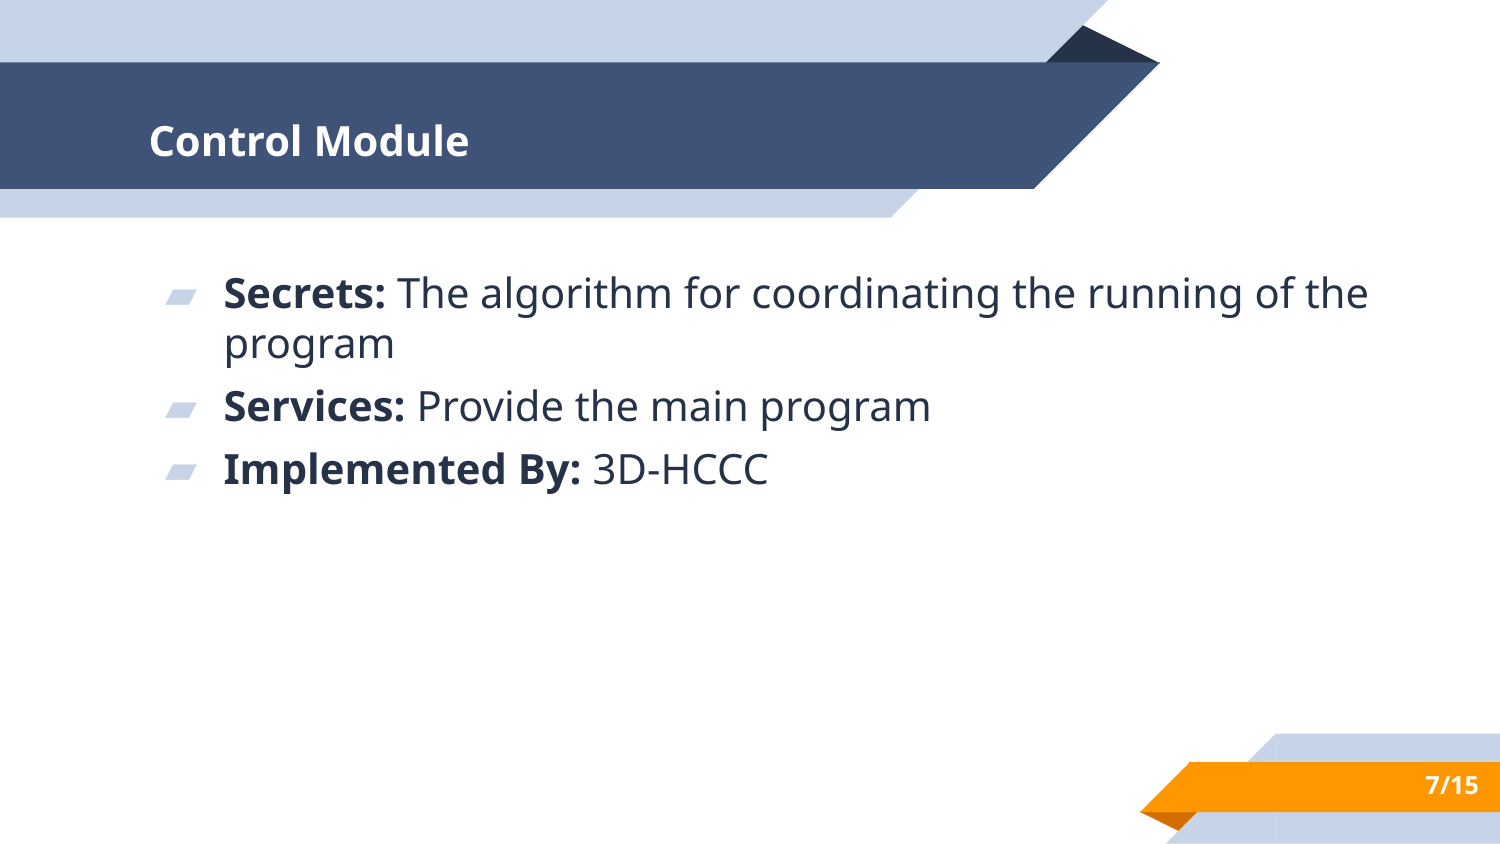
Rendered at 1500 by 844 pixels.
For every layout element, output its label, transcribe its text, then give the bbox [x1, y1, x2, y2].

title Control Module [133, 64, 997, 190]
list Secrets: The algorithm for coordinating the running of the program Services: Provide the main program Implemented By: 3D-HCCC [133, 252, 1386, 700]
slide_number 7/15 [1249, 760, 1494, 813]
